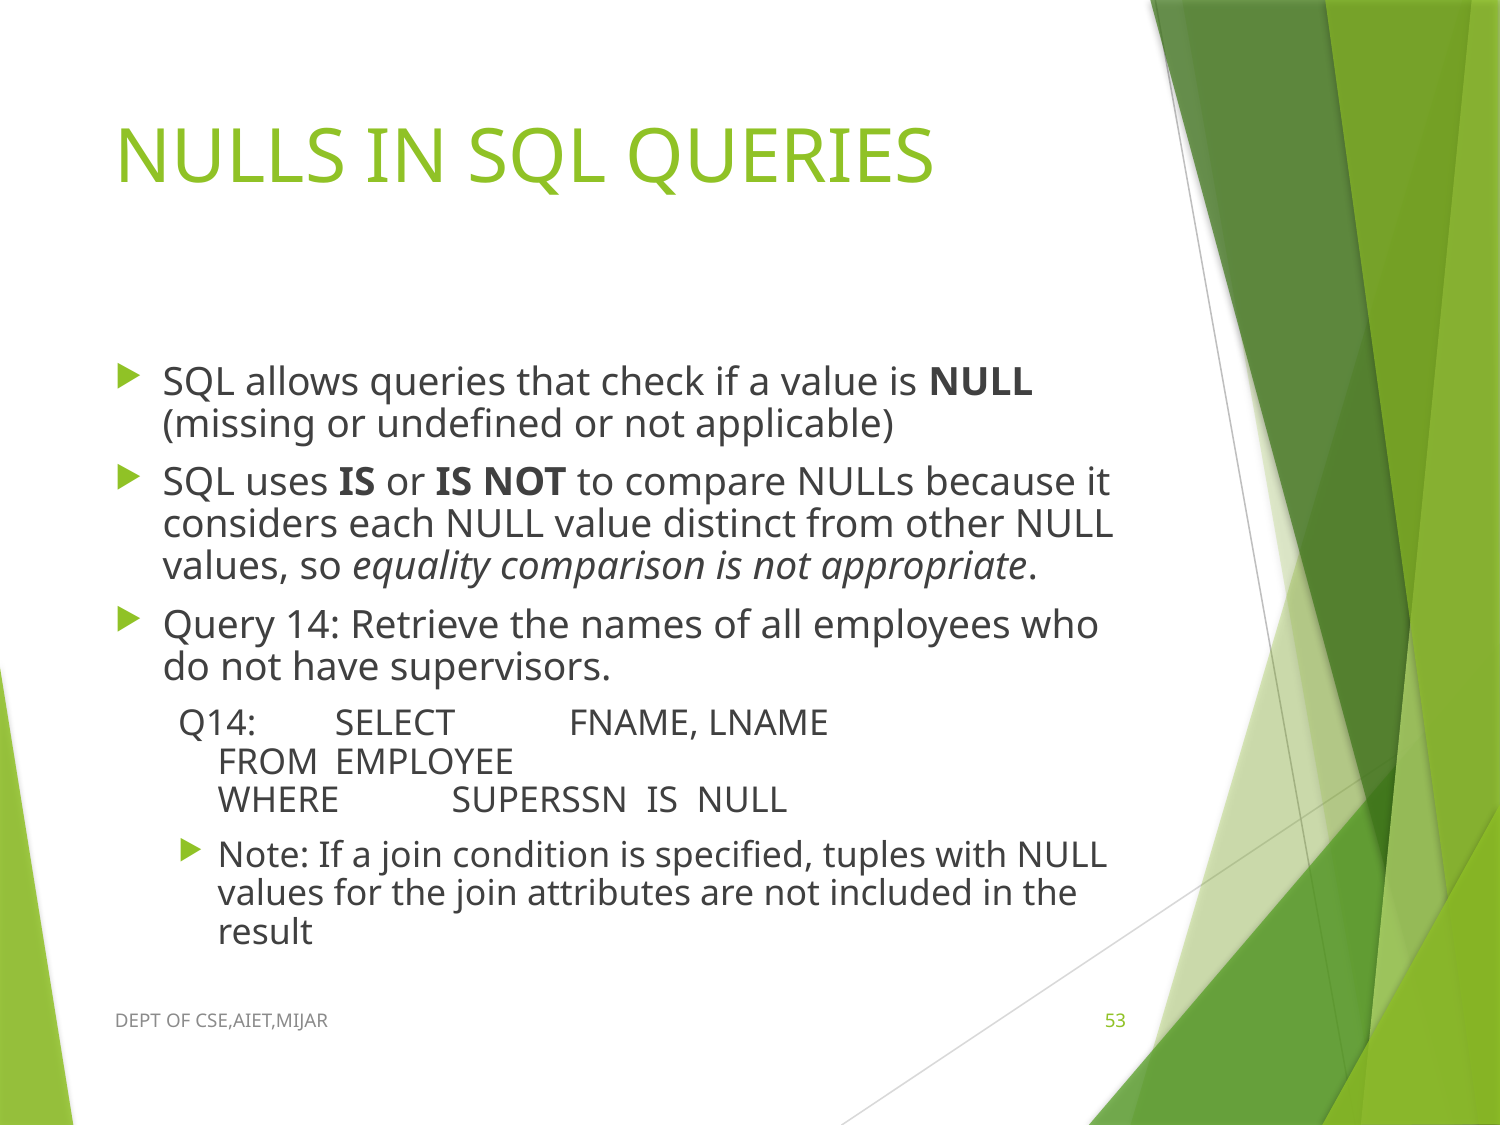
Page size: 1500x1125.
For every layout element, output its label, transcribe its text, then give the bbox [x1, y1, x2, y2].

slide_number 53 [1057, 991, 1142, 1051]
title NULLS IN SQL QUERIES [99, 99, 1142, 317]
list SQL allows queries that check if a value is NULL (missing or undefined or not applicable) SQL uses IS or IS NOT to compare NULLs because it considers each NULL value distinct from other NULL values, so equality comparison is not appropriate. Query 14: Retrieve the names of all employees who do not have supervisors. Q14: SELECT FNAME, LNAME FROM EMPLOYEE WHERE SUPERSSN IS NULL Note: If a join condition is specified, tuples with NULL values for the join attributes are not included in the result [99, 354, 1142, 992]
footer DEPT OF CSE,AIET,MIJAR [99, 991, 859, 1051]
